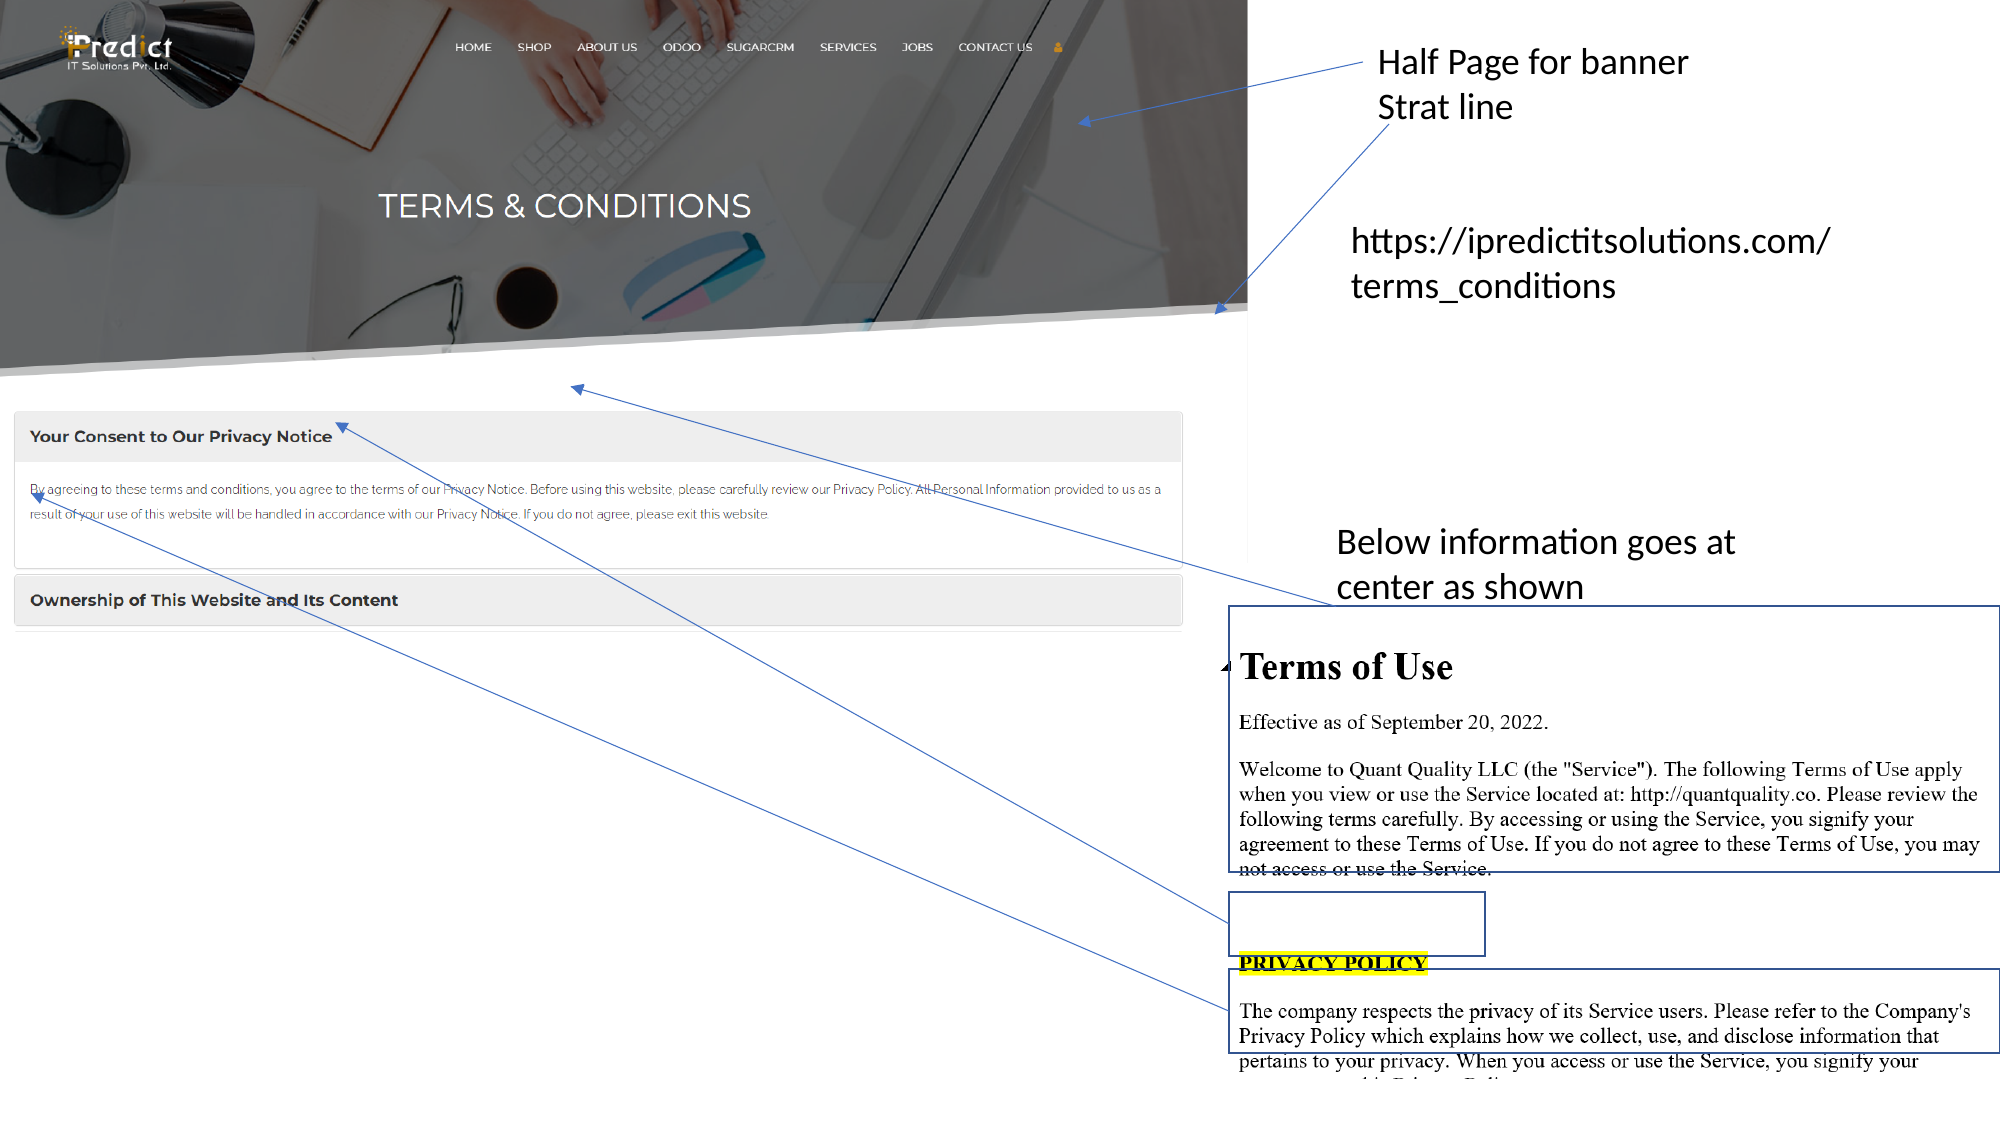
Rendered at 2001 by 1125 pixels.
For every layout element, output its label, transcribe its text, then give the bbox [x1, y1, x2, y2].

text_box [335, 422, 1230, 493]
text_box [31, 493, 1230, 1012]
text_box [1230, 605, 2000, 631]
picture [1213, 631, 2000, 1079]
text_box Half Page for banner Strat line [1363, 29, 1851, 134]
text_box https://ipredictitsolutions.com/terms_conditions [1390, 208, 1986, 314]
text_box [1214, 123, 1390, 315]
picture [0, 0, 1248, 632]
text_box Below information goes at center as shown [1321, 509, 1765, 615]
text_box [570, 386, 1337, 607]
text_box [1077, 61, 1363, 124]
